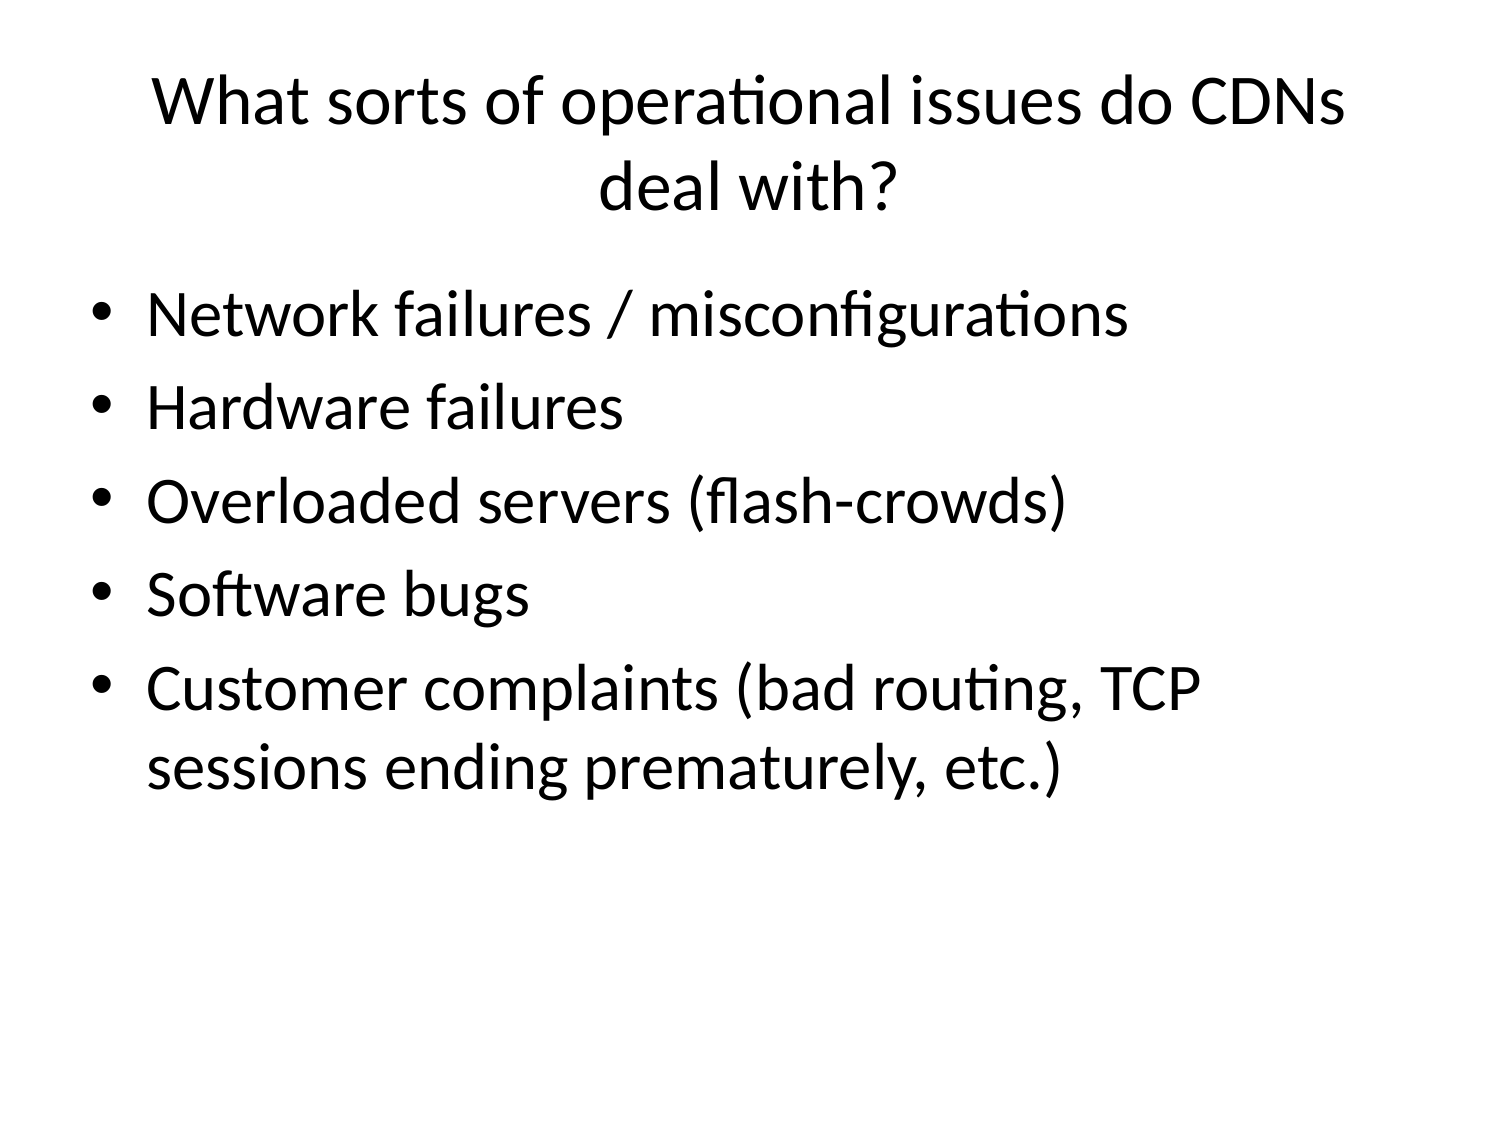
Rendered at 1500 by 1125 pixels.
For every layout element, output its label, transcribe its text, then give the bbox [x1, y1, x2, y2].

list Network failures / misconfigurations Hardware failures Overloaded servers (flash-crowds) Software bugs Customer complaints (bad routing, TCP sessions ending prematurely, etc.) [75, 262, 1425, 1005]
title What sorts of operational issues do CDNs deal with? [75, 45, 1425, 233]
